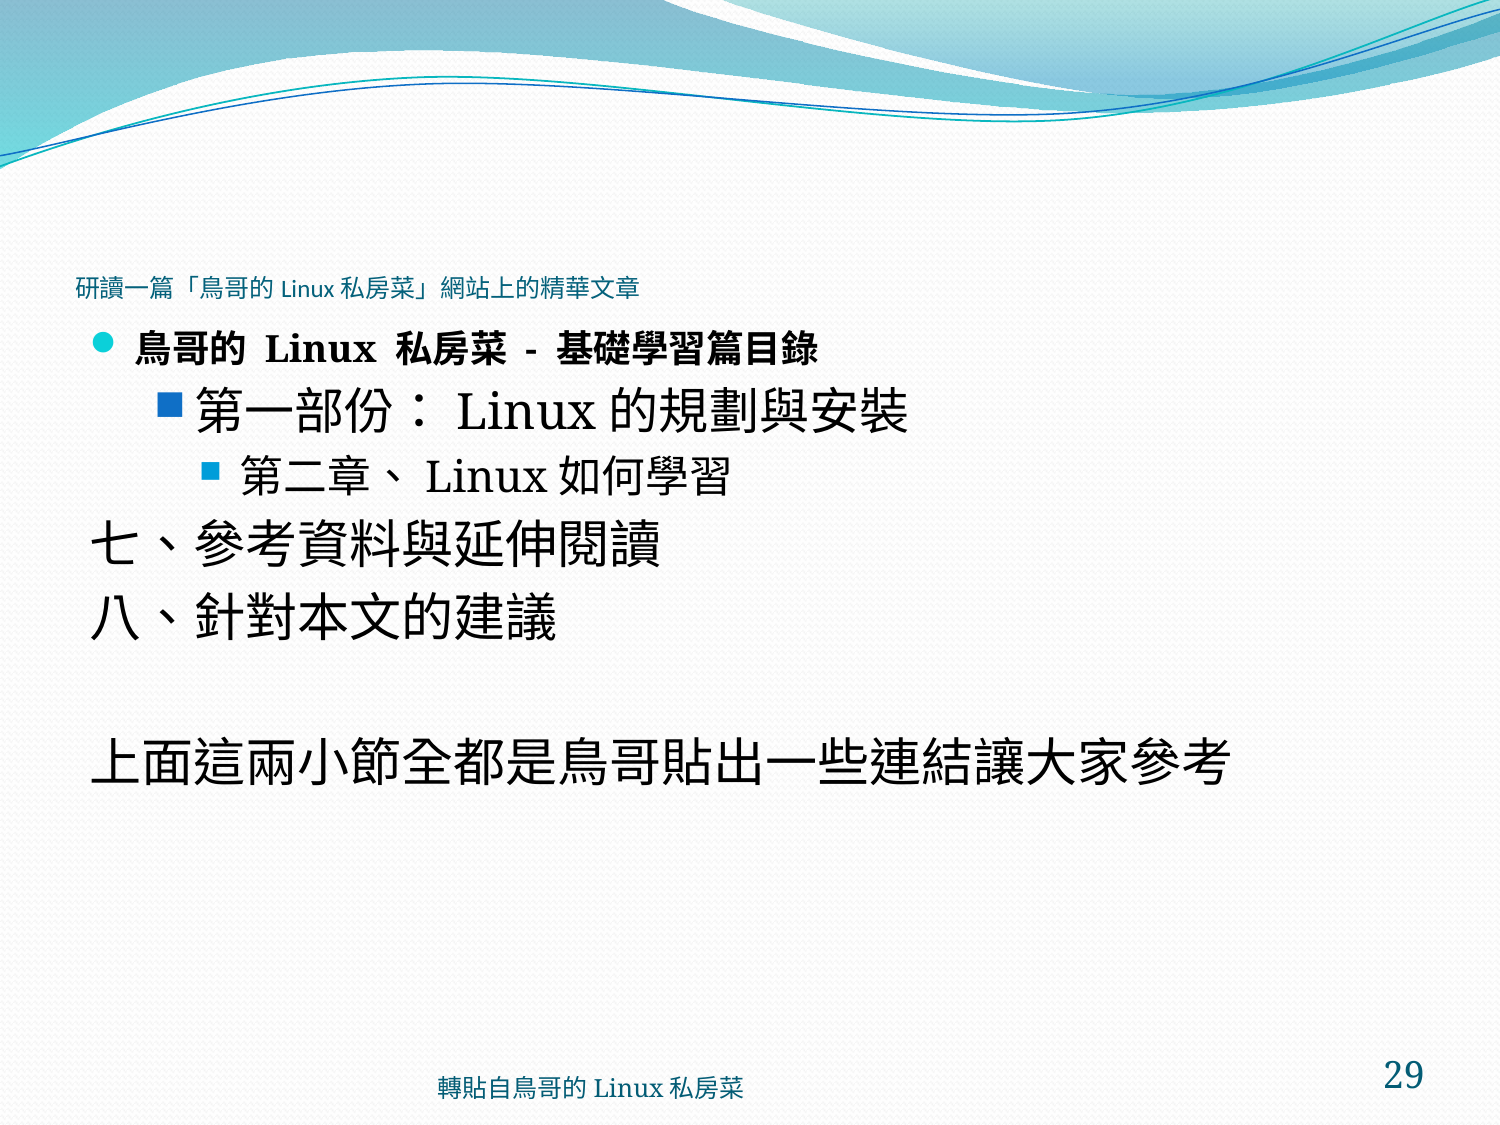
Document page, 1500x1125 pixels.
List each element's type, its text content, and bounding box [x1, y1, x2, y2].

title 研讀一篇「鳥哥的Linux私房菜」網站上的精華文章 [75, 115, 1425, 303]
list 鳥哥的 Linux 私房菜 - 基礎學習篇目錄 第一部份：Linux的規劃與安裝 第二章、Linux如何學習 七、參考資料與延伸閱讀 八、針對本文的建議 上面這兩小節全都是鳥哥貼出一些連結讓大家參考 [75, 317, 1425, 1038]
slide_number 29 [1299, 1042, 1425, 1103]
footer 轉貼自鳥哥的Linux私房菜 [437, 1042, 988, 1103]
